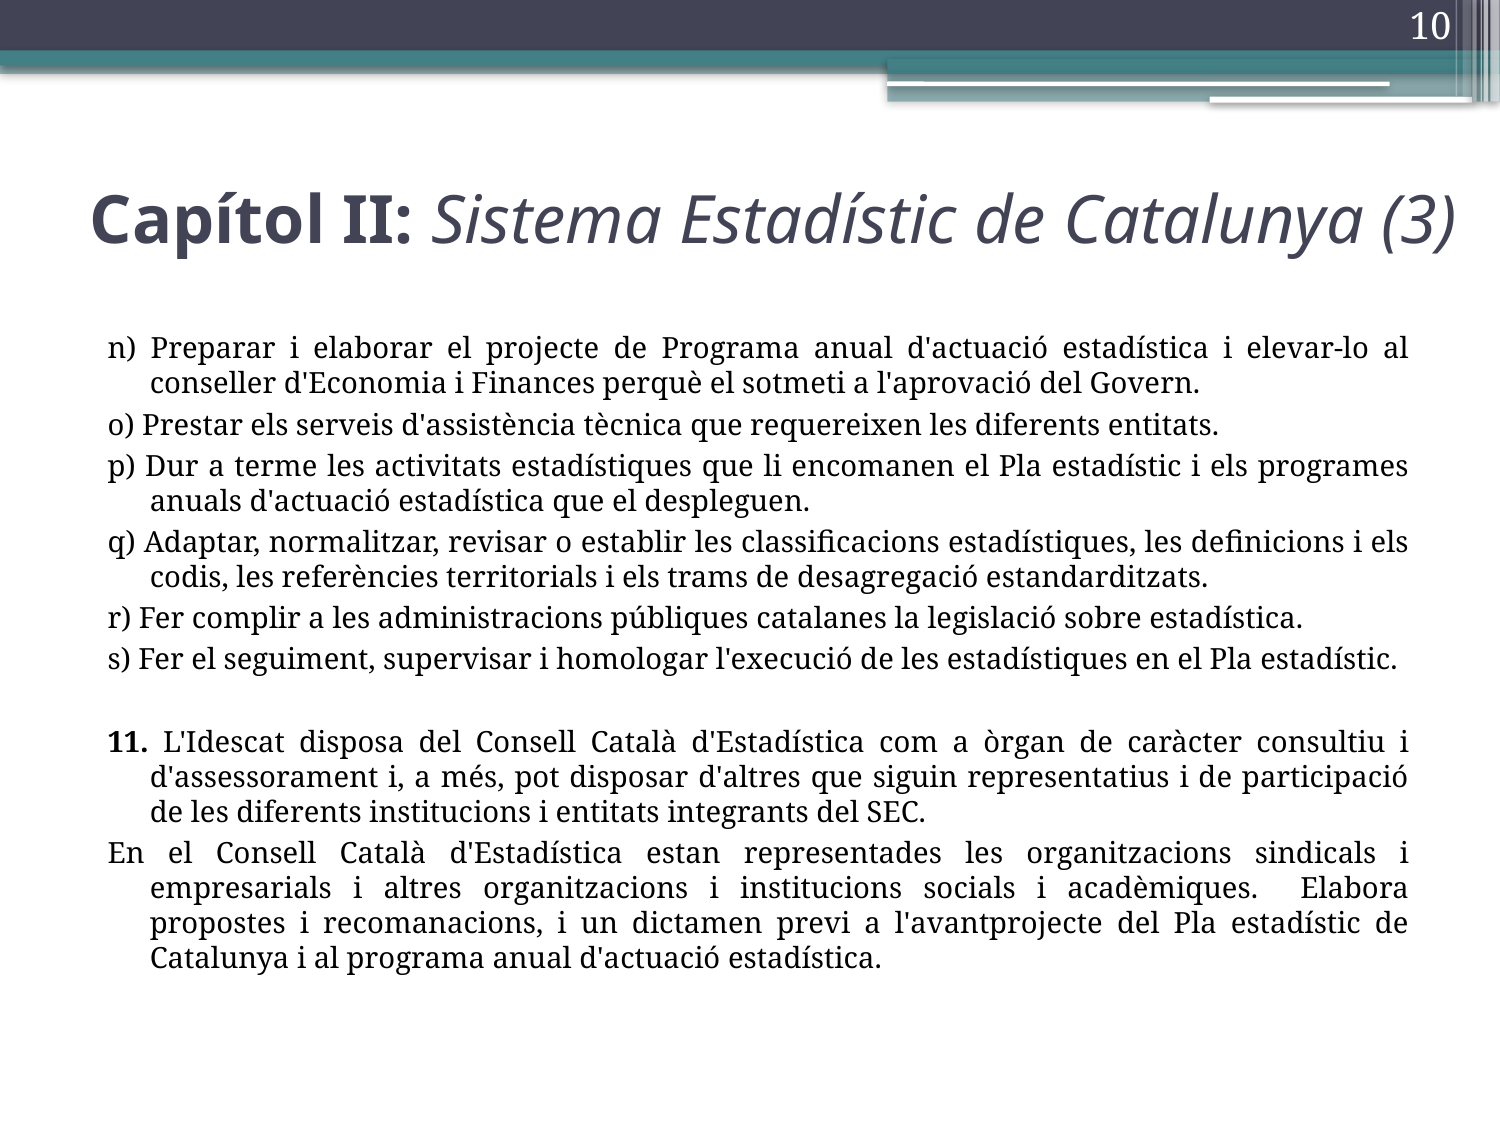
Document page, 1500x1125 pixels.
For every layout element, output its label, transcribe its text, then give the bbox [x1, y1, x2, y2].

slide_number 10 [1341, 0, 1466, 61]
title Capítol II: Sistema Estadístic de Catalunya (3) [75, 128, 1500, 304]
list n) Preparar i elaborar el projecte de Programa anual d'actuació estadística i elevar-lo al conseller d'Economia i Finances perquè el sotmeti a l'aprovació del Govern. o) Prestar els serveis d'assistència tècnica que requereixen les diferents entitats. p) Dur a terme les activitats estadístiques que li encomanen el Pla estadístic i els programes anuals d'actuació estadística que el despleguen. q) Adaptar, normalitzar, revisar o establir les classificacions estadístiques, les definicions i els codis, les referències territorials i els trams de desagregació estandarditzats. r) Fer complir a les administracions públiques catalanes la legislació sobre estadística. s) Fer el seguiment, supervisar i homologar l'execució de les estadístiques en el Pla estadístic. 11. L'Idescat disposa del Consell Català d'Estadística com a òrgan de caràcter consultiu i d'assessorament i, a més, pot disposar d'altres que siguin representatius i de participació de les diferents institucions i entitats integrants del SEC. En el Consell Català d'Estadística estan representades les organitzacions sindicals i empresarials i altres organitzacions i institucions socials i acadèmiques. Elabora propostes i recomanacions, i un dictamen previ a l'avantprojecte del Pla estadístic de Catalunya i al programa anual d'actuació estadística. [75, 281, 1425, 1079]
